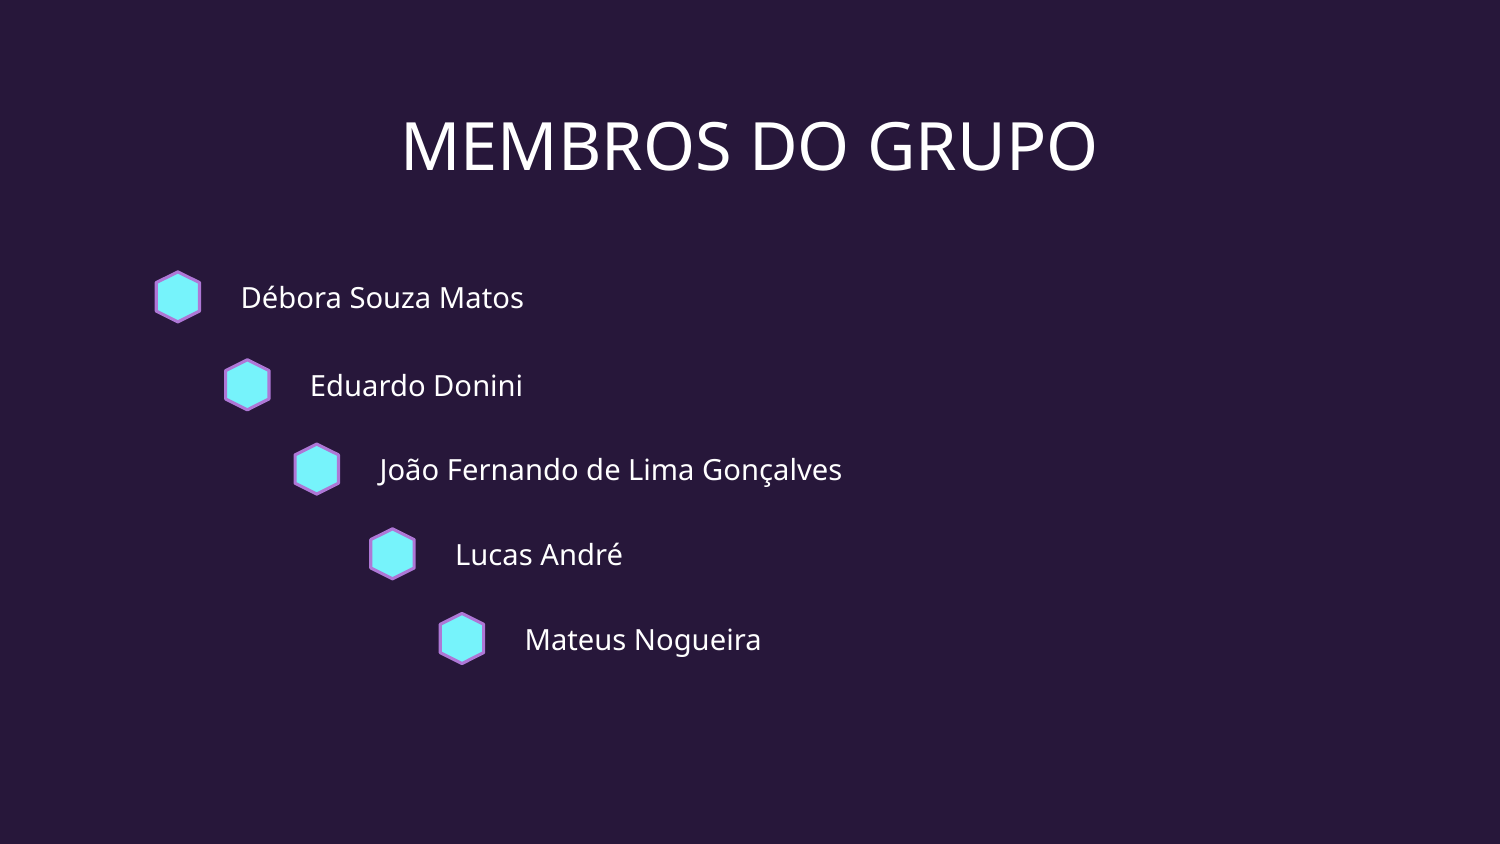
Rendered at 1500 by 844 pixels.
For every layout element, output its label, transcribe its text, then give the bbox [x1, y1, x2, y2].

text_box [295, 444, 339, 495]
text_box Mateus Nogueira [509, 613, 1077, 664]
text_box [440, 613, 484, 664]
text_box [370, 528, 415, 579]
text_box Eduardo Donini [294, 359, 647, 410]
text_box Lucas André [440, 528, 1007, 579]
text_box Débora Souza Matos [225, 271, 577, 322]
text_box [156, 271, 200, 322]
text_box [225, 359, 269, 410]
text_box João Fernando de Lima Gonçalves [364, 444, 932, 495]
title MEMBROS DO GRUPO [118, 88, 1382, 183]
